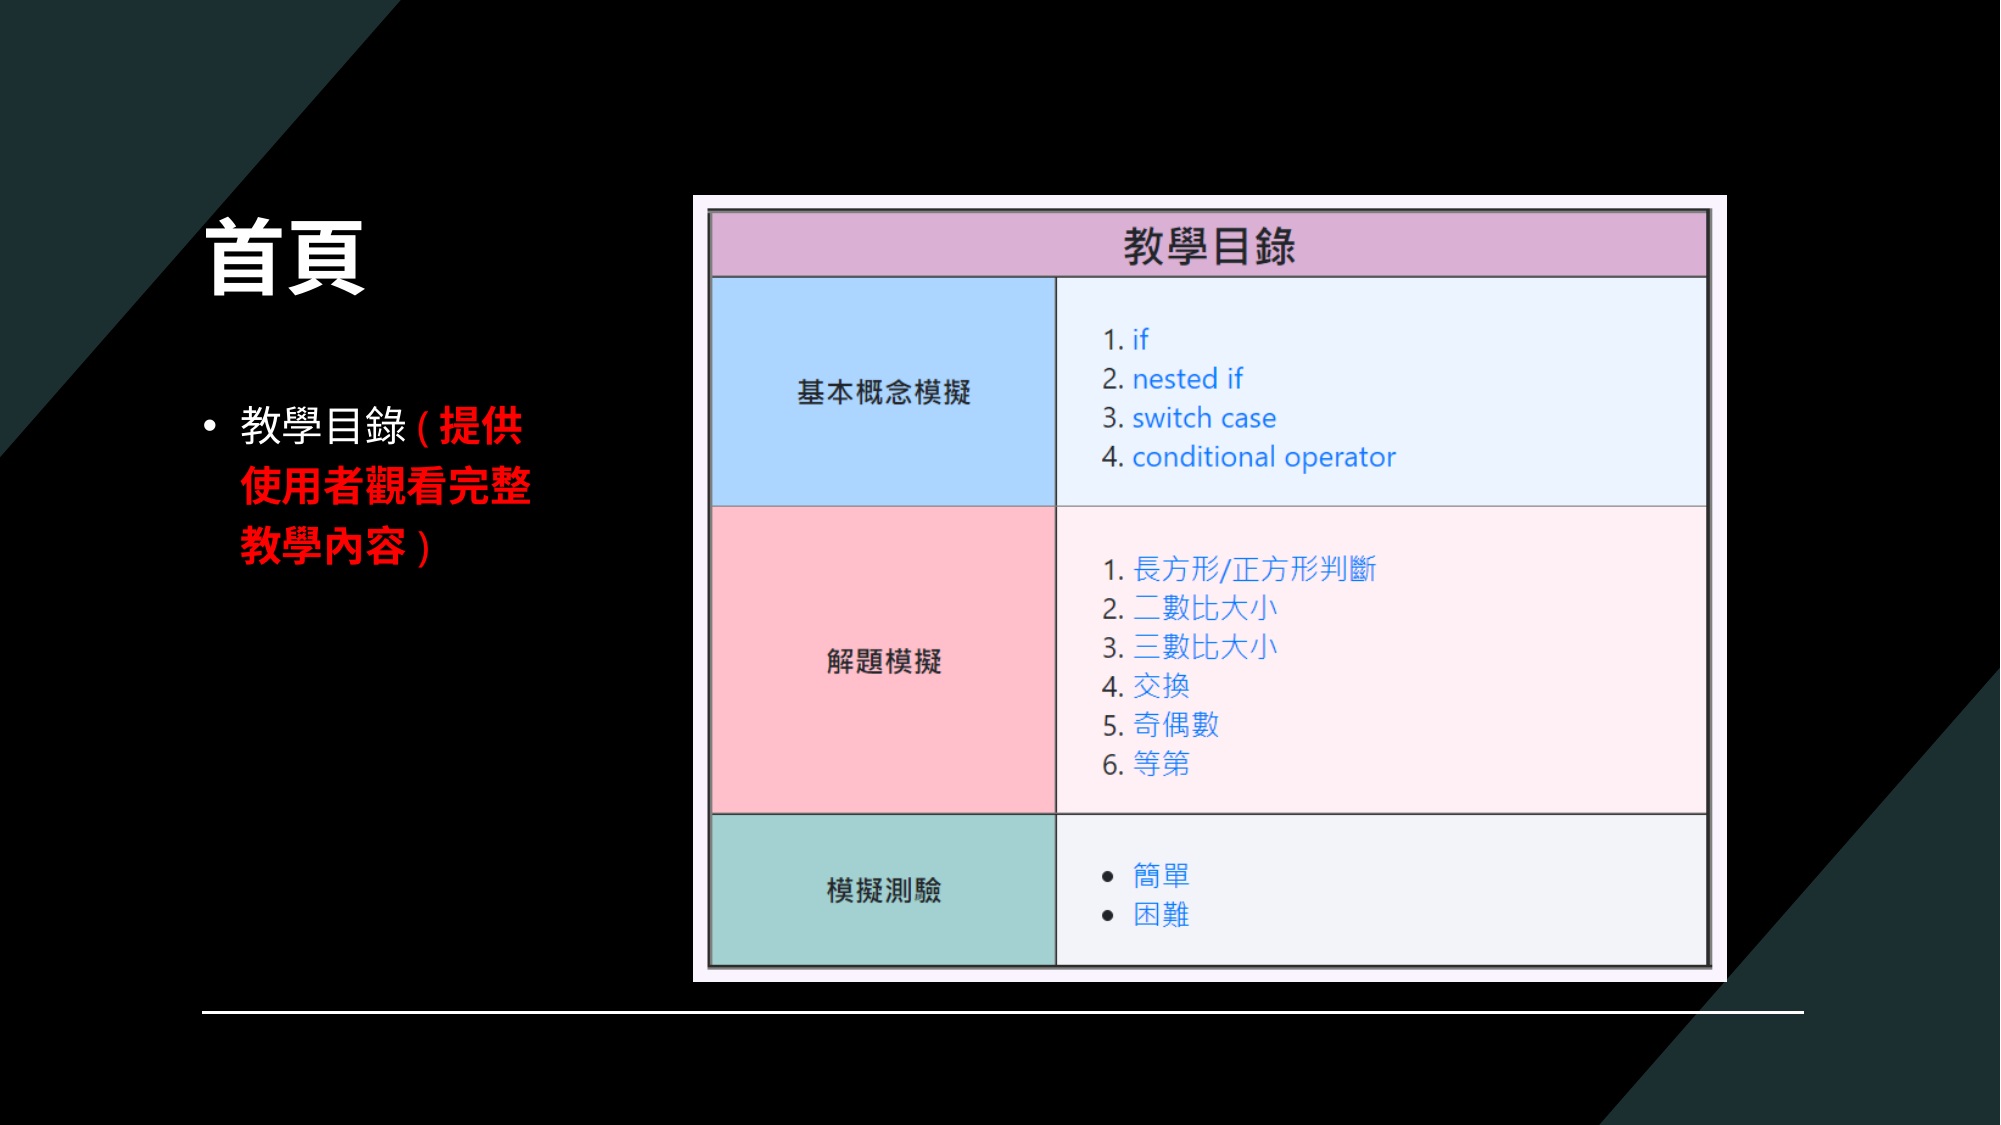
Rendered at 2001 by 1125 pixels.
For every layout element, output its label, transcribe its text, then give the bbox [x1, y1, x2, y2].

title 首頁 [187, 143, 1813, 367]
list 教學目錄(提供使用者觀看完整教學內容) [187, 382, 561, 968]
picture [693, 195, 1727, 982]
